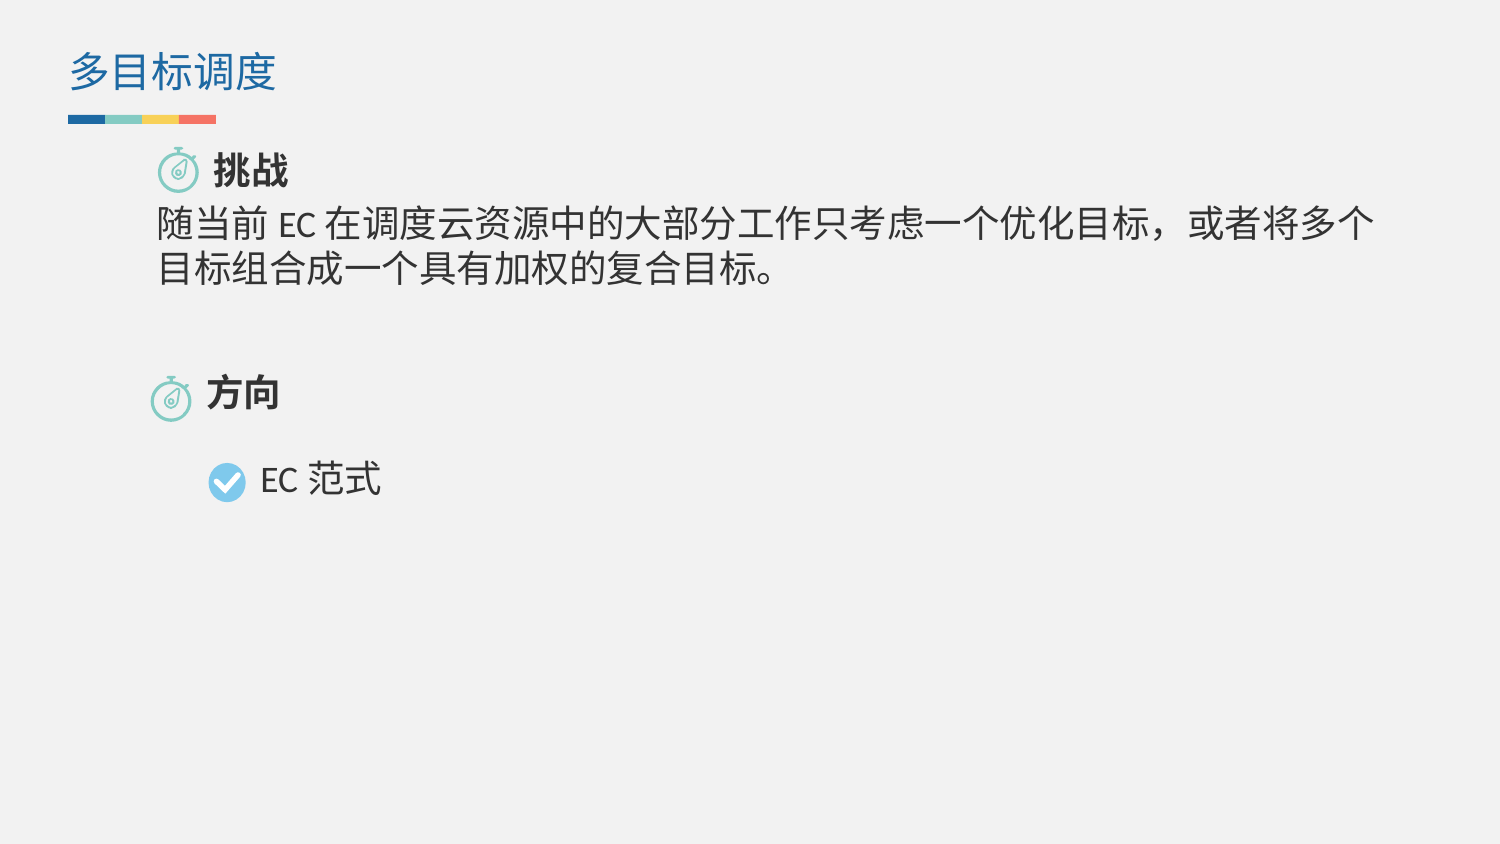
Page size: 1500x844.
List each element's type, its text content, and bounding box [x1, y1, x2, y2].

text_box [157, 146, 198, 193]
text_box 挑战 [198, 139, 504, 200]
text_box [67, 45, 525, 125]
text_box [150, 361, 1403, 509]
text_box 随当前EC在调度云资源中的大部分工作只考虑一个优化目标，或者将多个目标组合成一个具有加权的复合目标。 [142, 192, 1402, 298]
